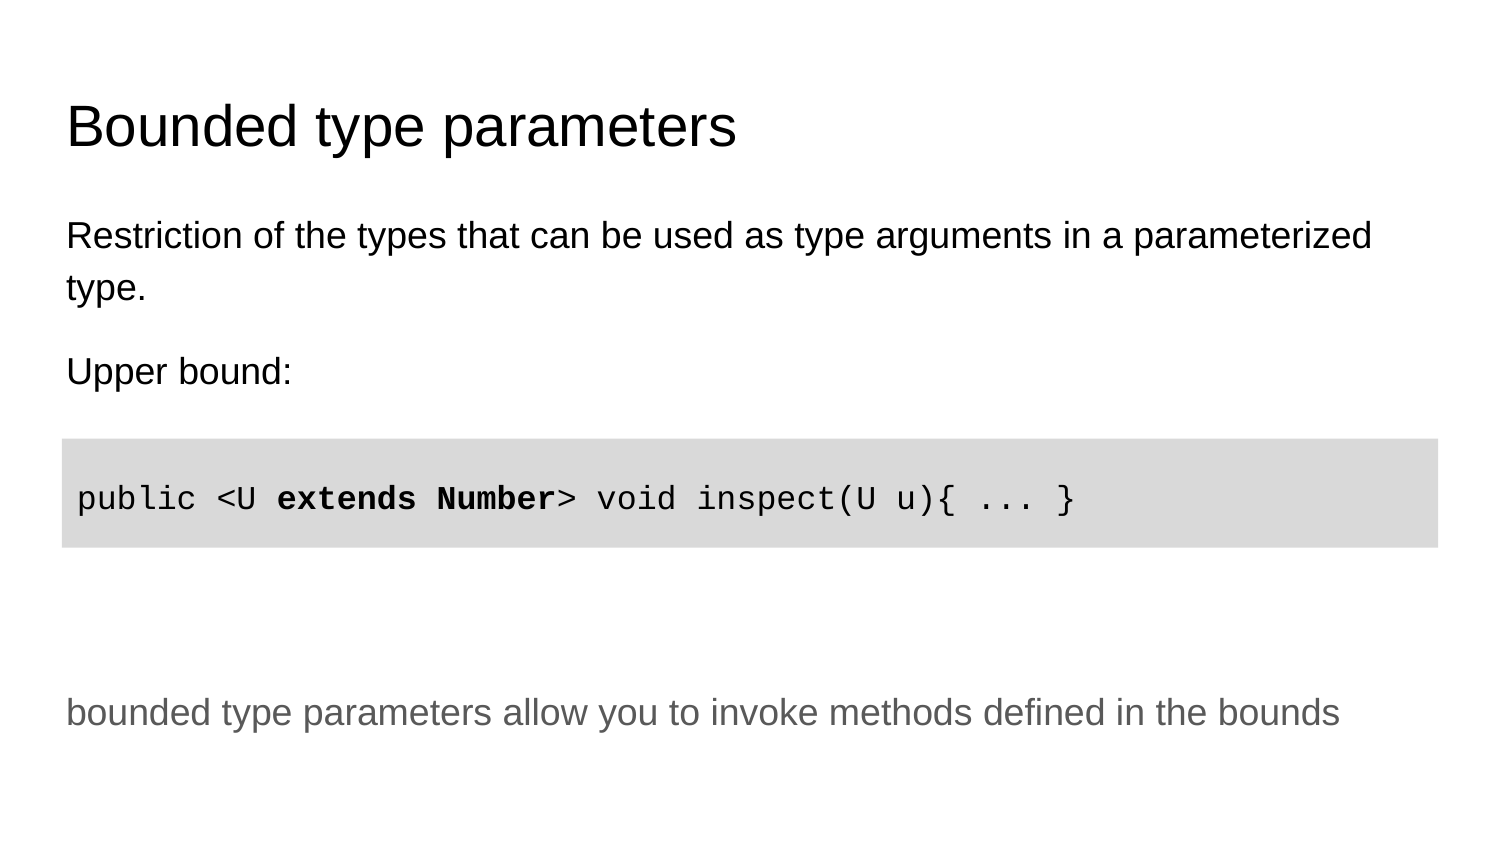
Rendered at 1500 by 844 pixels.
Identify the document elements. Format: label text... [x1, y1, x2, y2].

list Restriction of the types that can be used as type arguments in a parameterized type. Upper bound: bounded type parameters allow you to invoke methods defined in the bounds [51, 189, 1449, 750]
title Bounded type parameters [51, 72, 1449, 167]
text_box public <U extends Number> void inspect(U u){ ... } [61, 438, 1439, 548]
